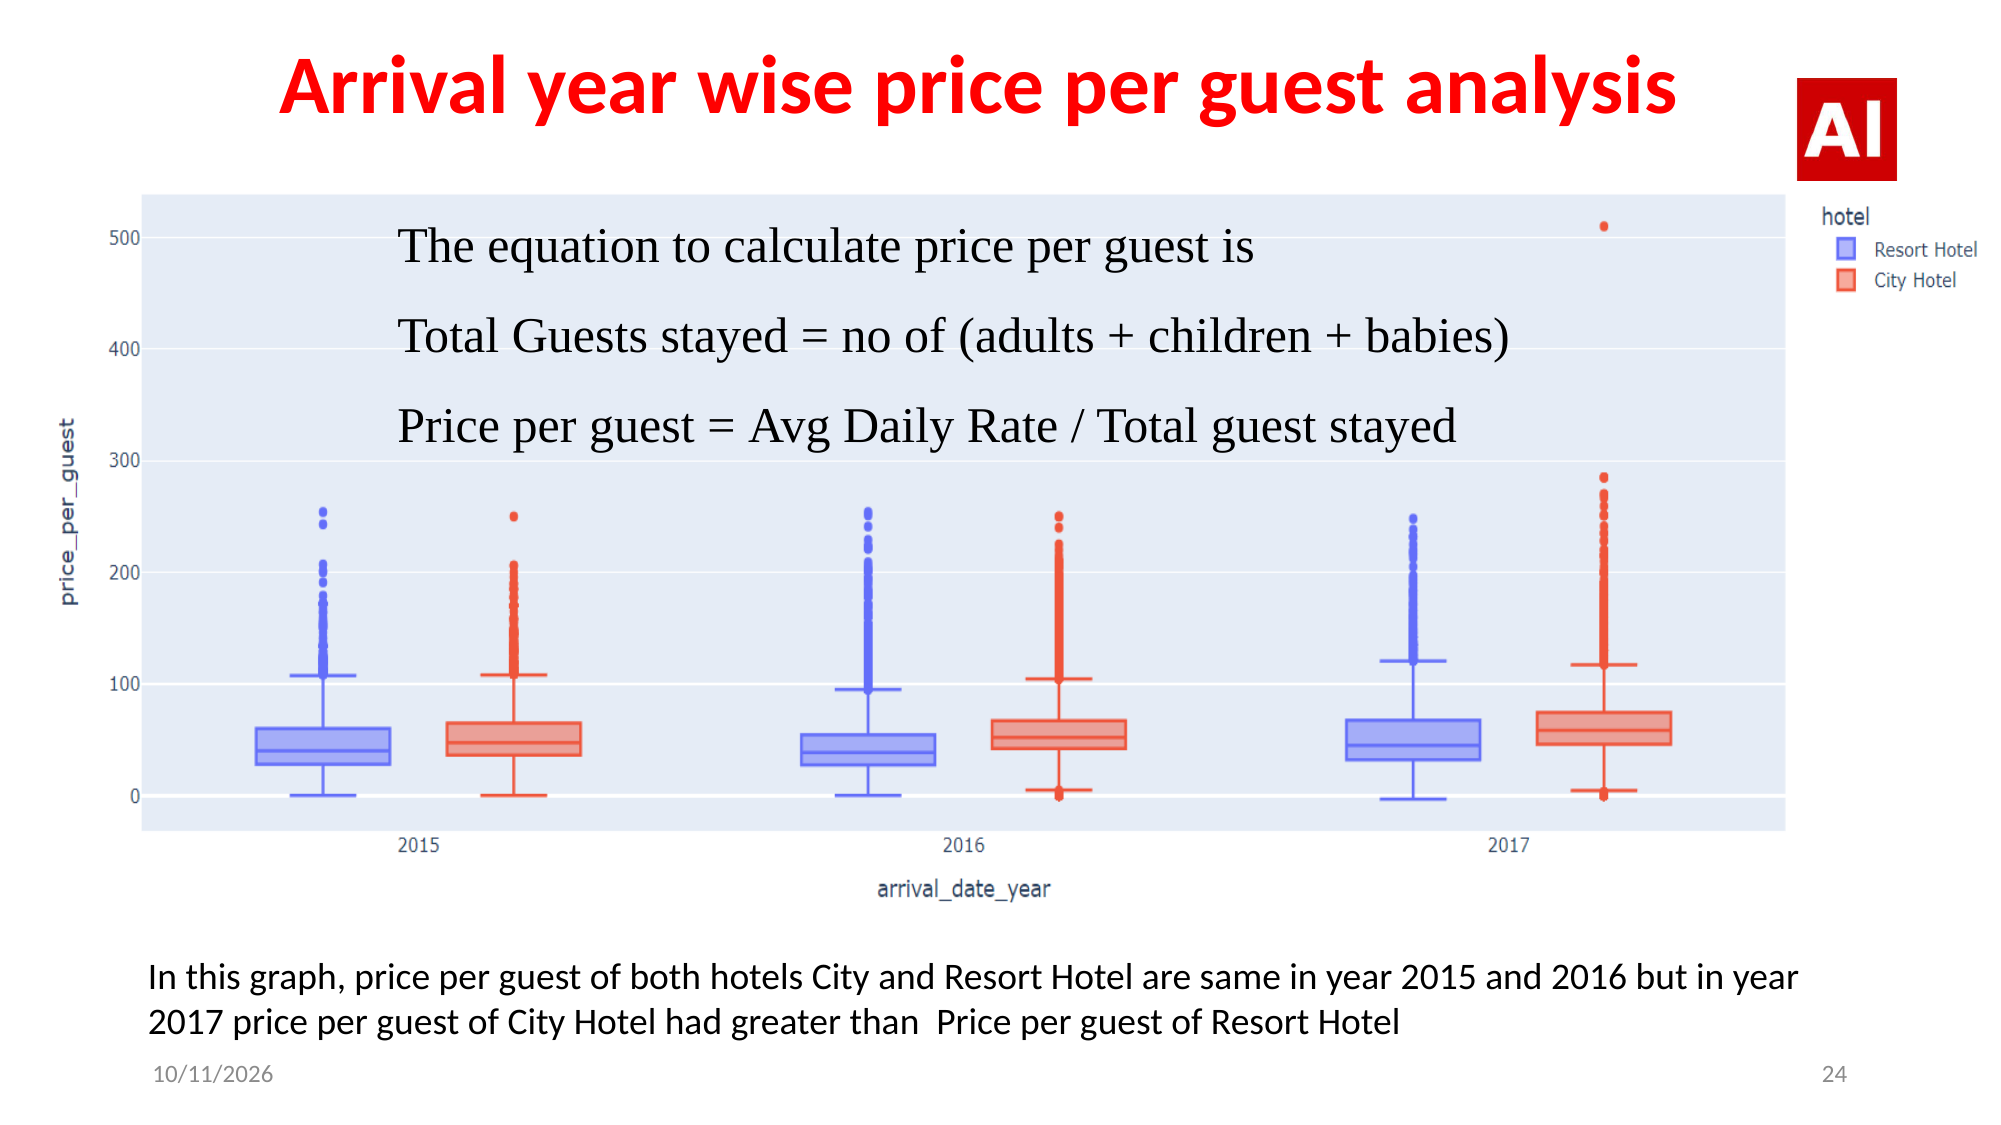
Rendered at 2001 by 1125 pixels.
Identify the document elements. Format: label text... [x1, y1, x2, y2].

slide_number 24 [1412, 1042, 1863, 1103]
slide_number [137, 1042, 588, 1103]
text_box Arrival year wise price per guest analysis [264, 22, 1694, 138]
text_box In this graph, price per guest of both hotels City and Resort Hotel are same in year 2015 and 2016 but in year 2017 price per guest of City Hotel had greater than Price per guest of Resort Hotel [133, 966, 1825, 1050]
picture [0, 78, 2000, 966]
